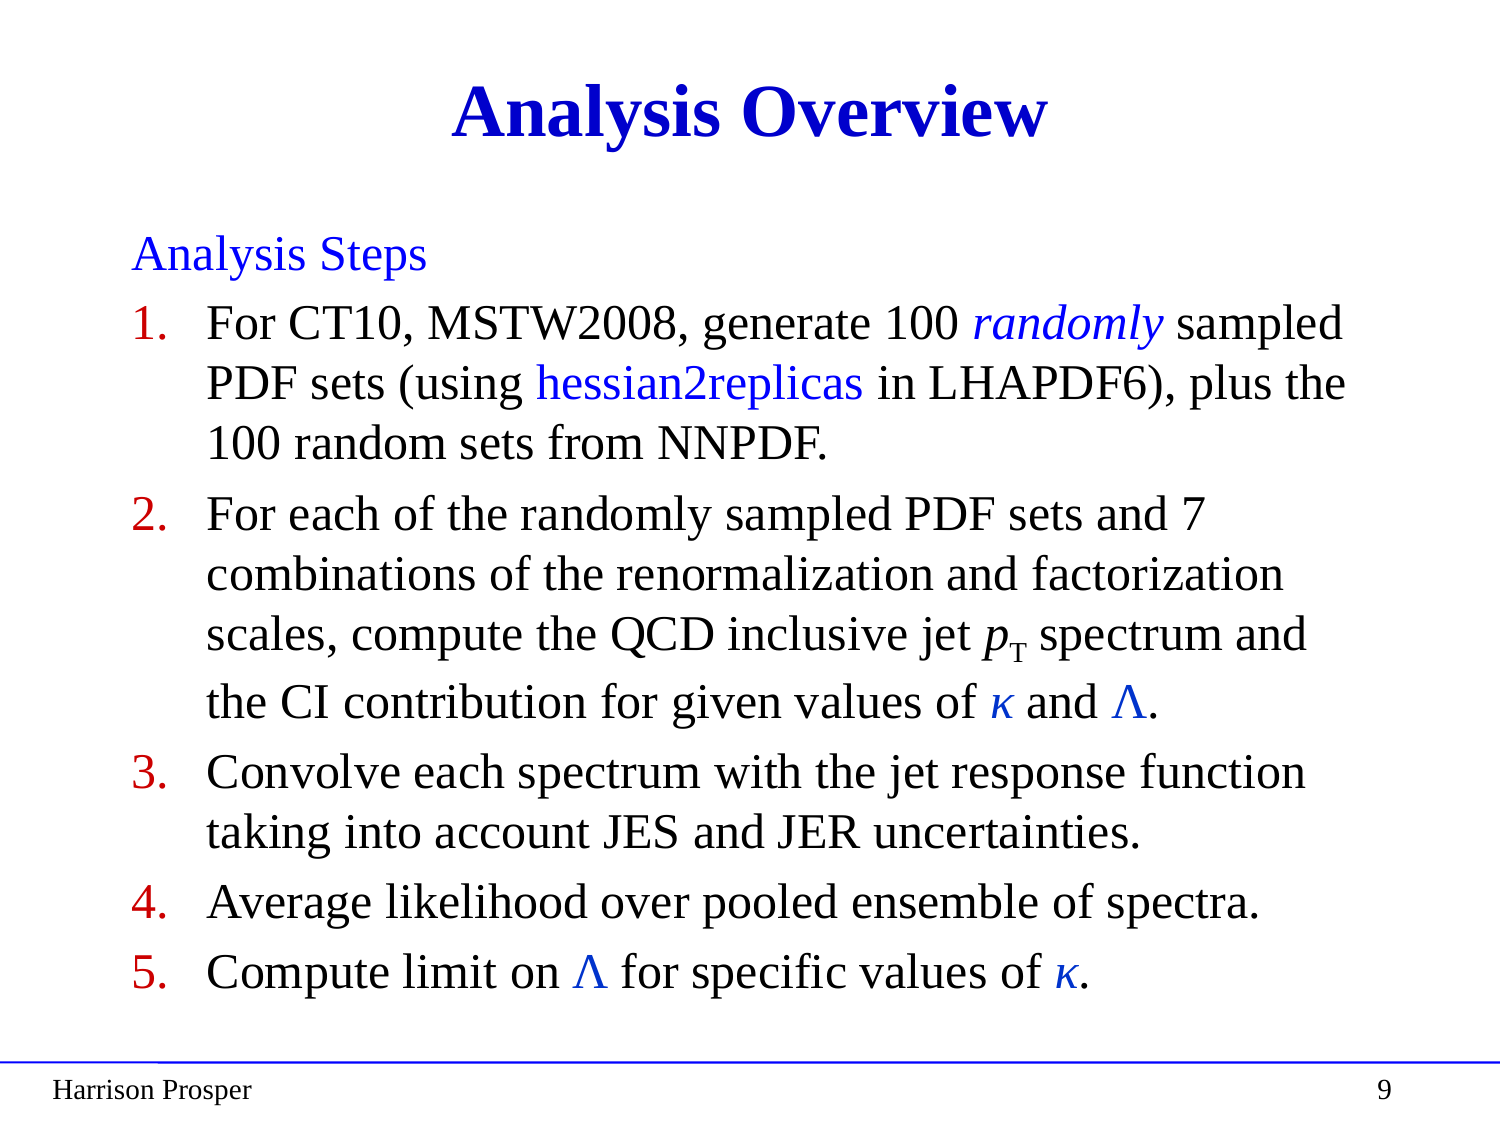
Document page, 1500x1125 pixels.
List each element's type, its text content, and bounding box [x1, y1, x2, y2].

list Analysis Steps For CT10, MSTW2008, generate 100 randomly sampled PDF sets (using hessian2replicas in LHAPDF6), plus the 100 random sets from NNPDF. For each of the randomly sampled PDF sets and 7 combinations of the renormalization and factorization scales, compute the QCD inclusive jet pT spectrum and the CI contribution for given values of κ and Λ. Convolve each spectrum with the jet response function taking into account JES and JER uncertainties. Average likelihood over pooled ensemble of spectra. Compute limit on Λ for specific values of κ. [116, 212, 1392, 1004]
title Analysis Overview [112, 37, 1388, 176]
footer Harrison Prosper [37, 1062, 1350, 1125]
slide_number 9 [1362, 1062, 1500, 1125]
